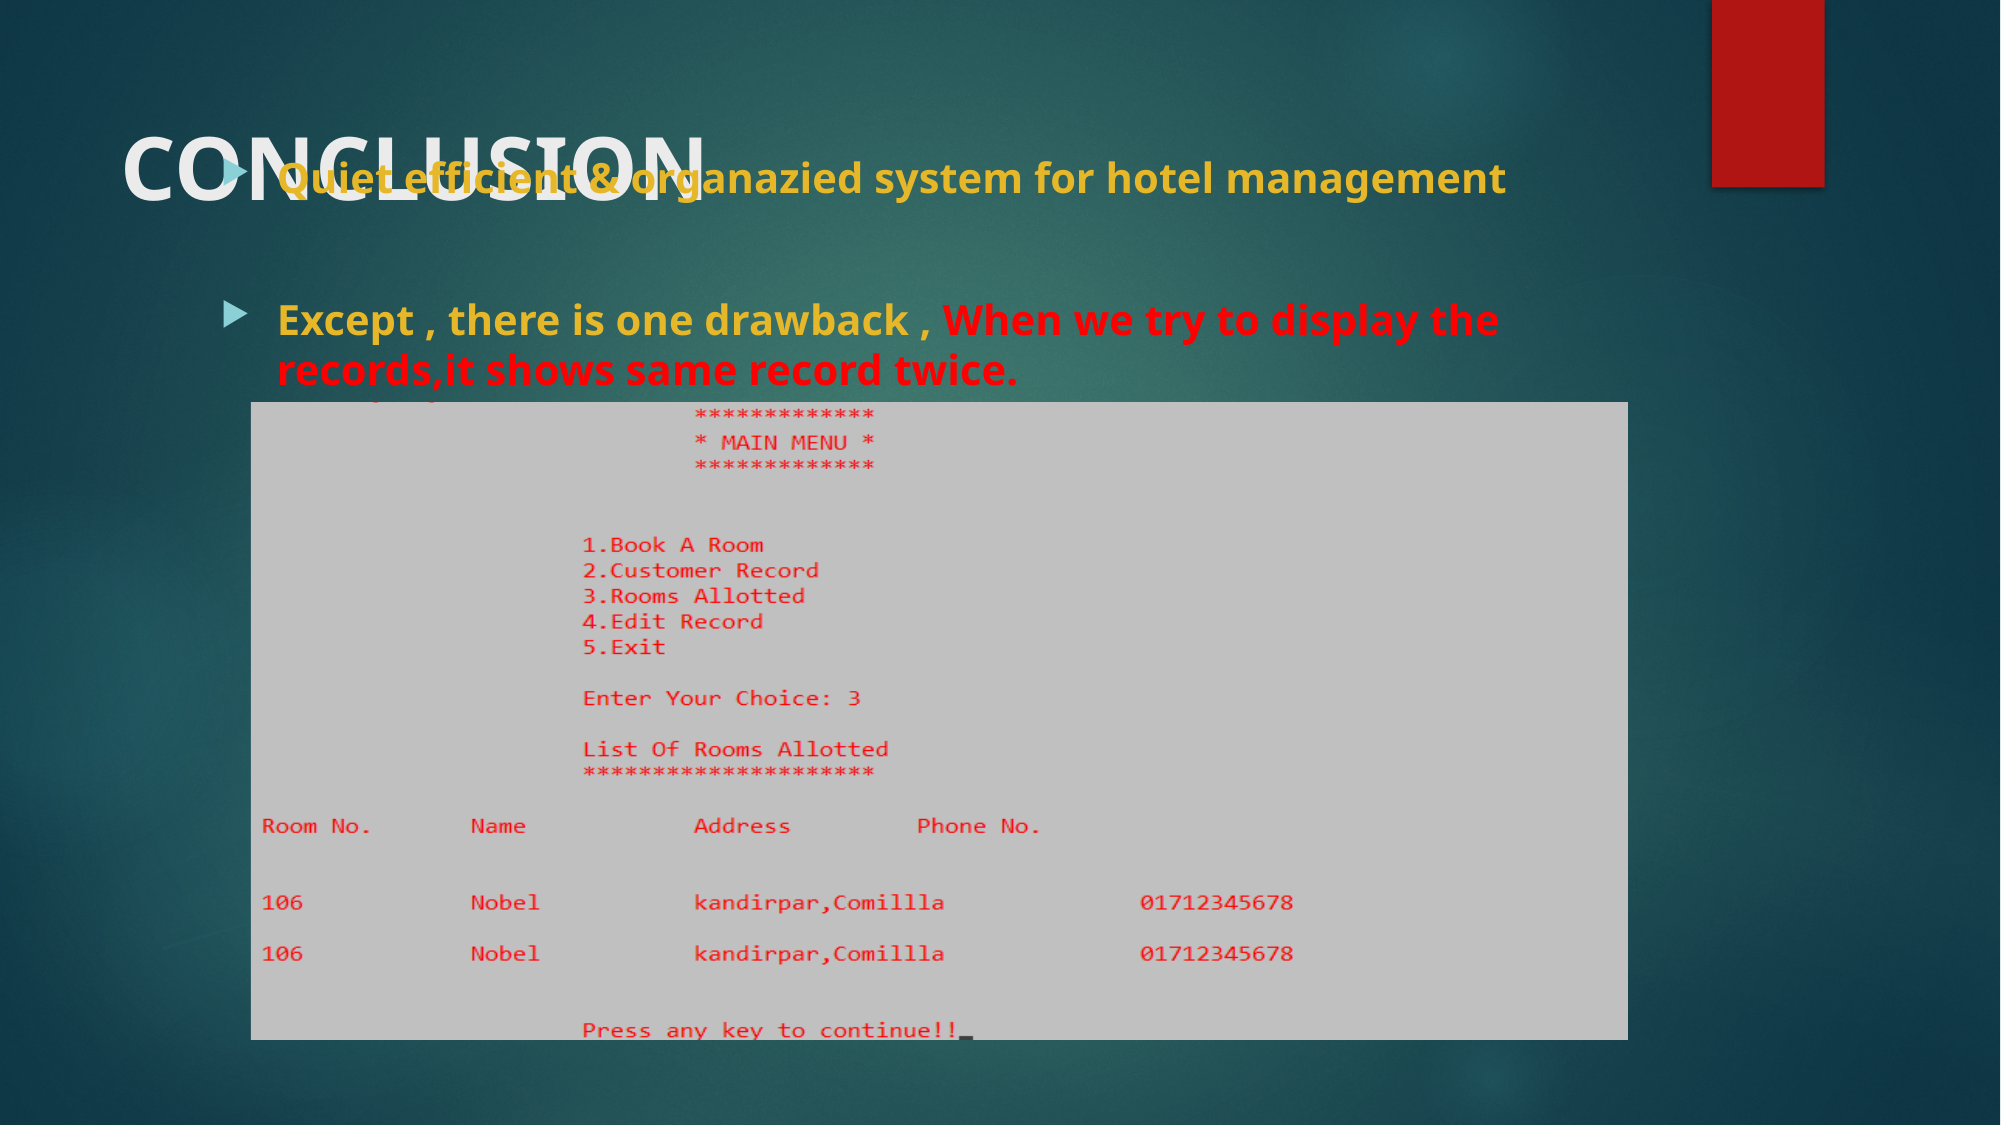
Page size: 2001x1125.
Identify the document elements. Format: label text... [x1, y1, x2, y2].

list Quiet efficient & organazied system for hotel management Except , there is one drawback , When we try to display the records,it shows same record twice. [205, 144, 1674, 403]
picture [0, 402, 1629, 1125]
title CONCLUSION [105, 0, 1649, 230]
